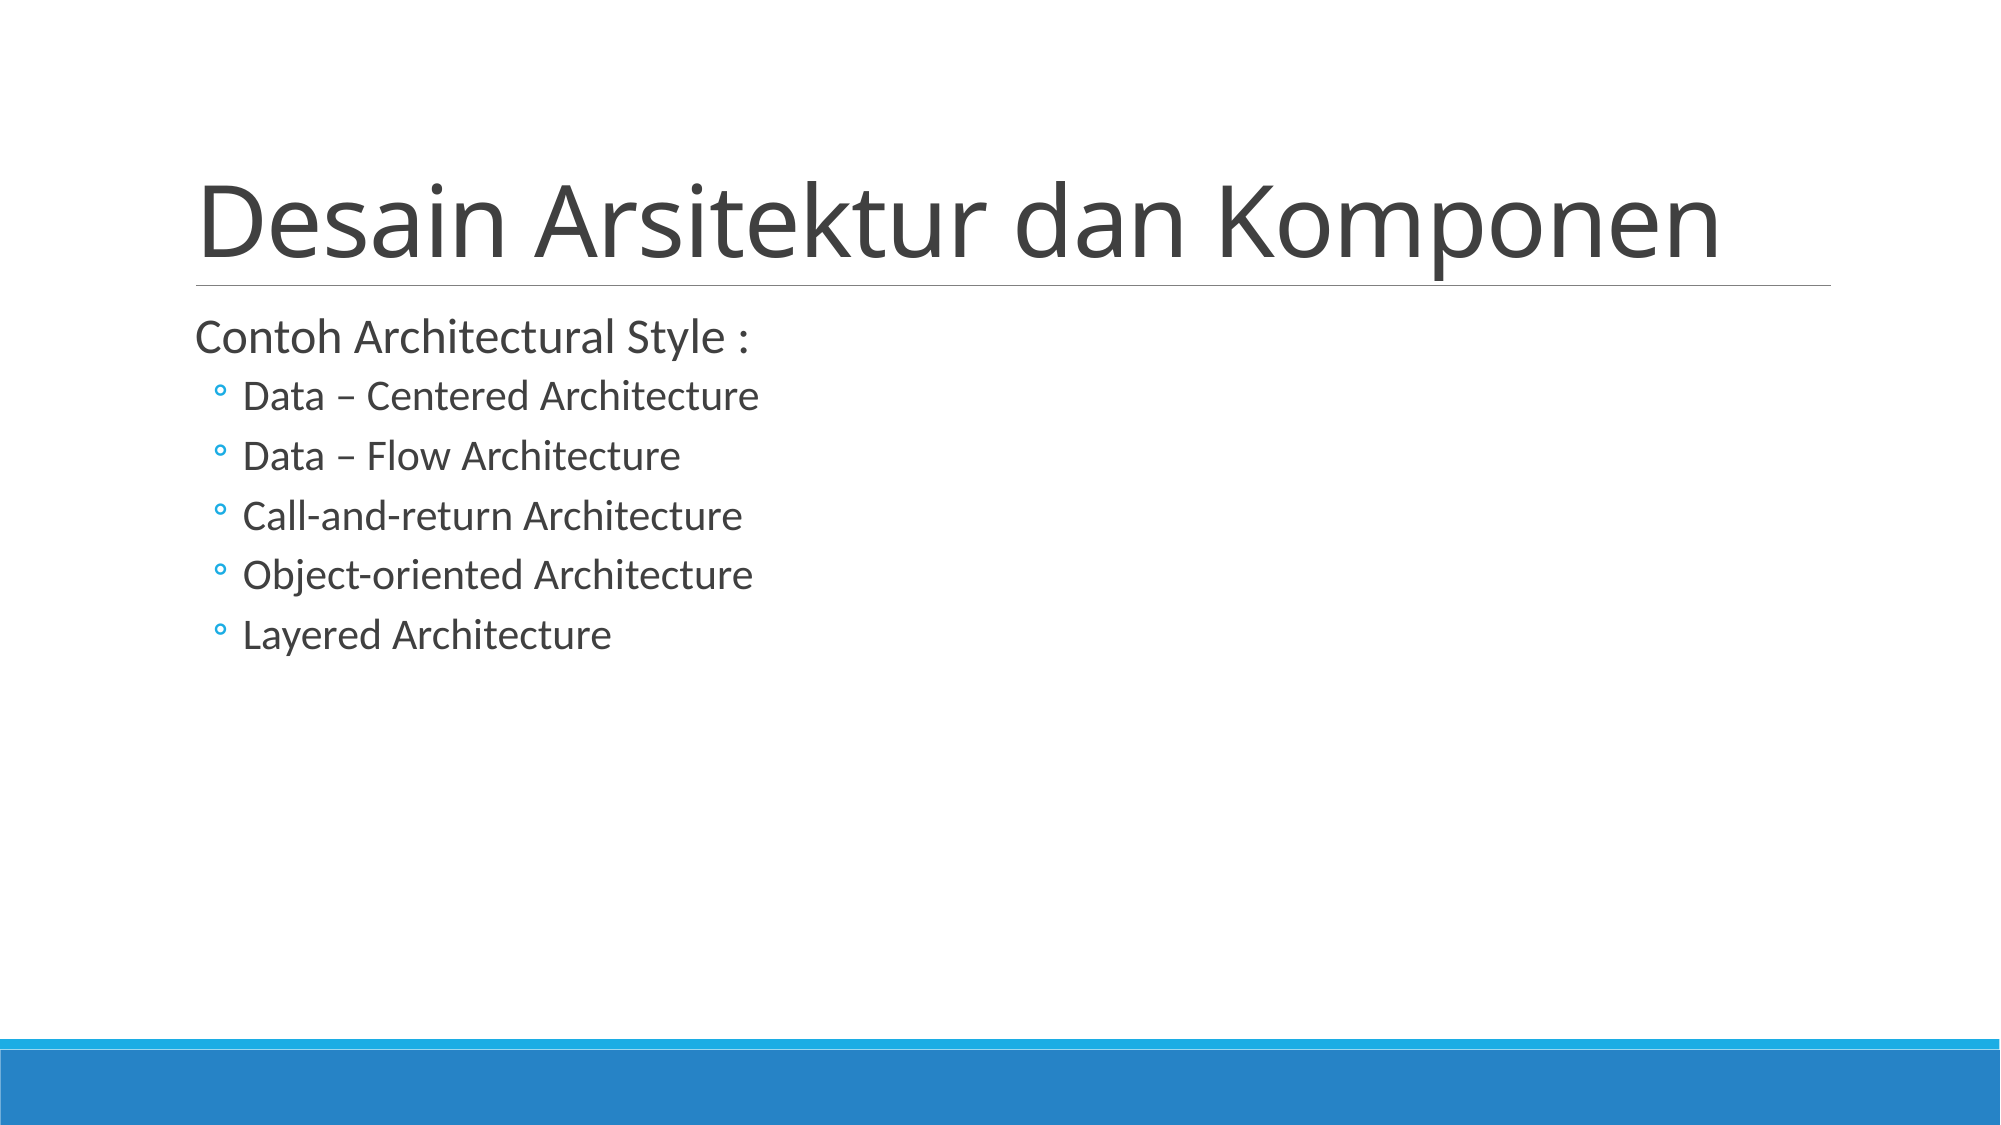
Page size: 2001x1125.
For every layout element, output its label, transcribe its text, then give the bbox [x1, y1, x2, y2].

list Contoh Architectural Style : Data – Centered Architecture Data – Flow Architecture Call-and-return Architecture Object-oriented Architecture Layered Architecture [180, 302, 1830, 963]
title Desain Arsitektur dan Komponen [180, 47, 1830, 285]
